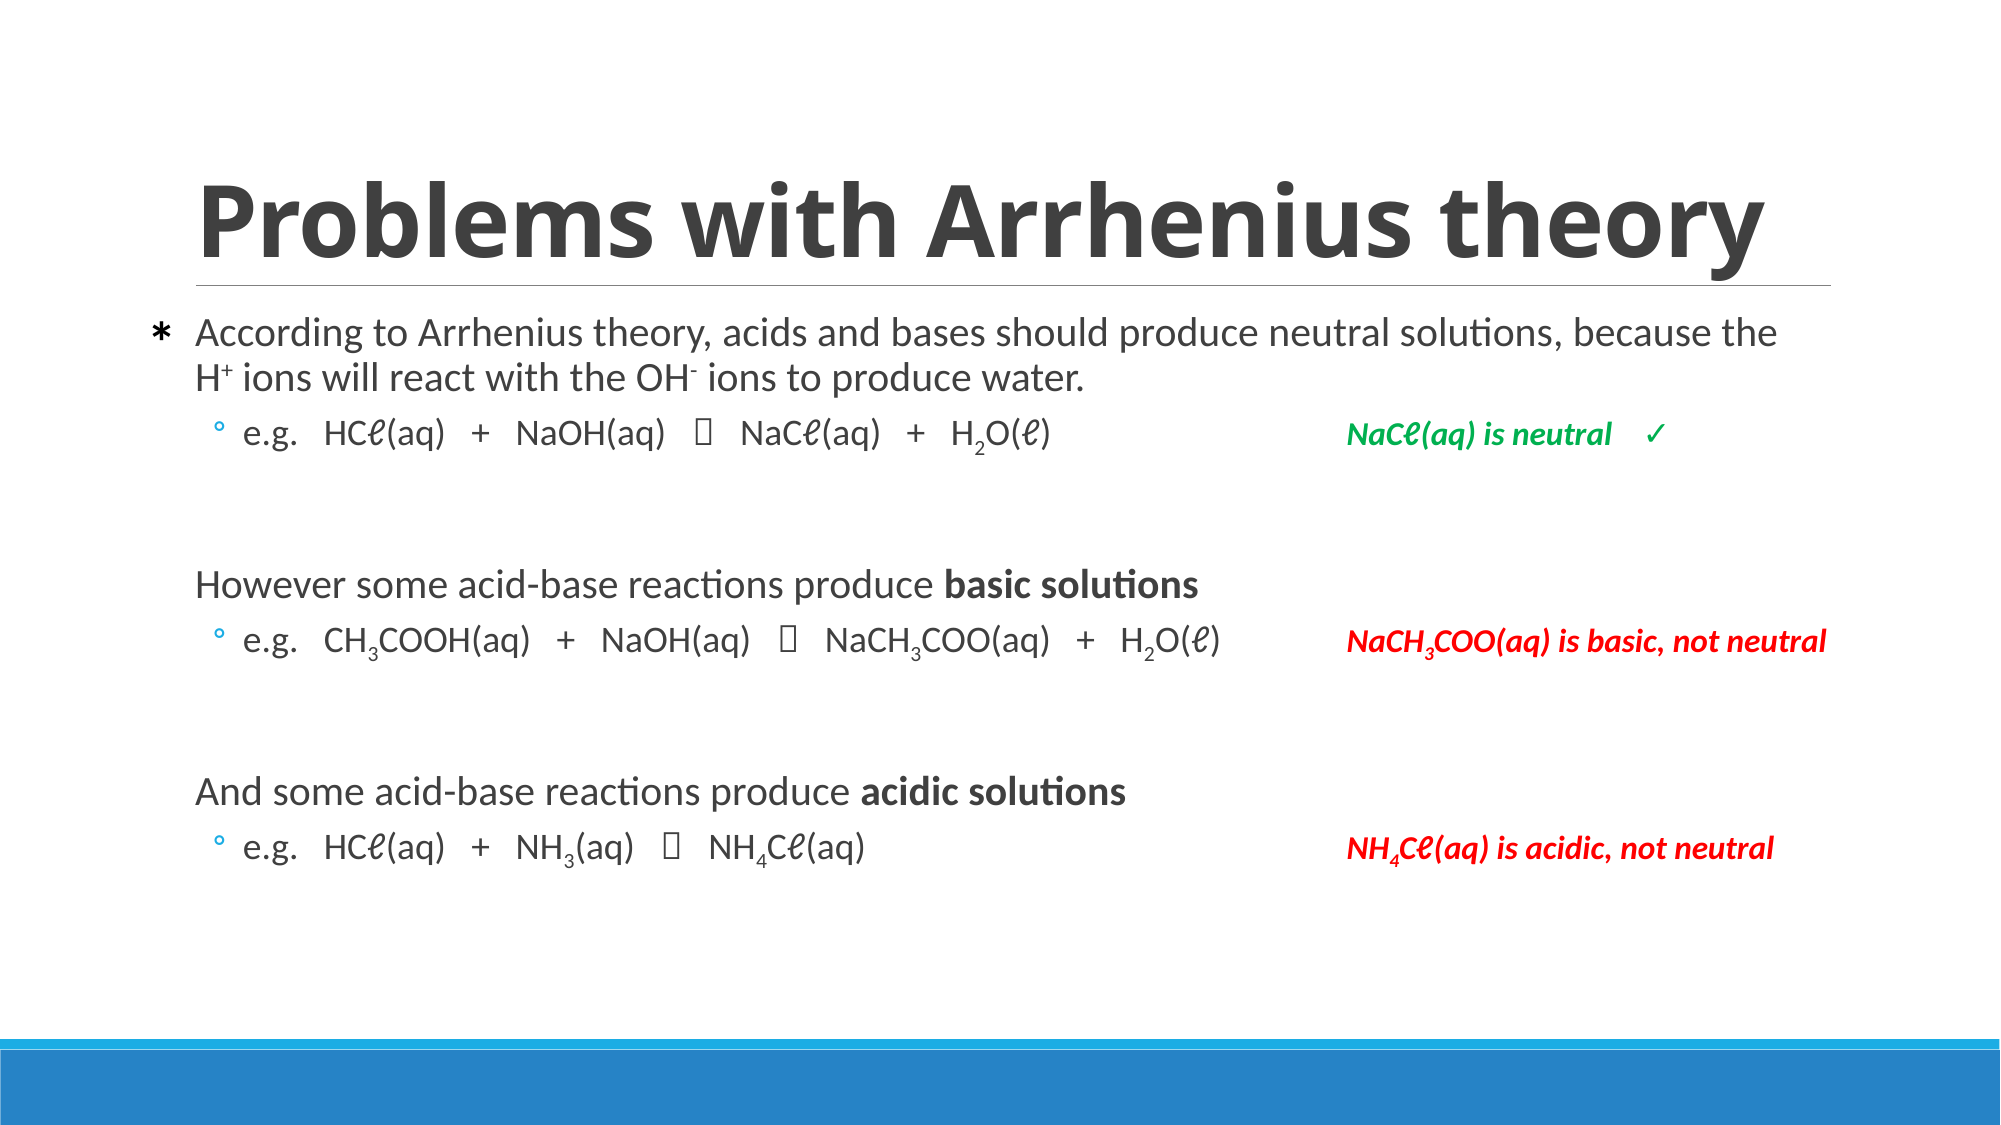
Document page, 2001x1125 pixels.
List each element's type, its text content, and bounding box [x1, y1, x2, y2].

text_box * [132, 297, 198, 383]
title Problems with Arrhenius theory [180, 47, 1830, 285]
list According to Arrhenius theory, acids and bases should produce neutral solutions, because the H+ ions will react with the OH- ions to produce water. e.g. HCℓ(aq) + NaOH(aq)  NaCℓ(aq) + H2O(ℓ) NaCℓ(aq) is neutral ✓ However some acid-base reactions produce basic solutions e.g. CH3COOH(aq) + NaOH(aq)  NaCH3COO(aq) + H2O(ℓ) NaCH3COO(aq) is basic, not neutral And some acid-base reactions produce acidic solutions e.g. HCℓ(aq) + NH3(aq)  NH4Cℓ(aq) NH4Cℓ(aq) is acidic, not neutral [180, 302, 1830, 963]
